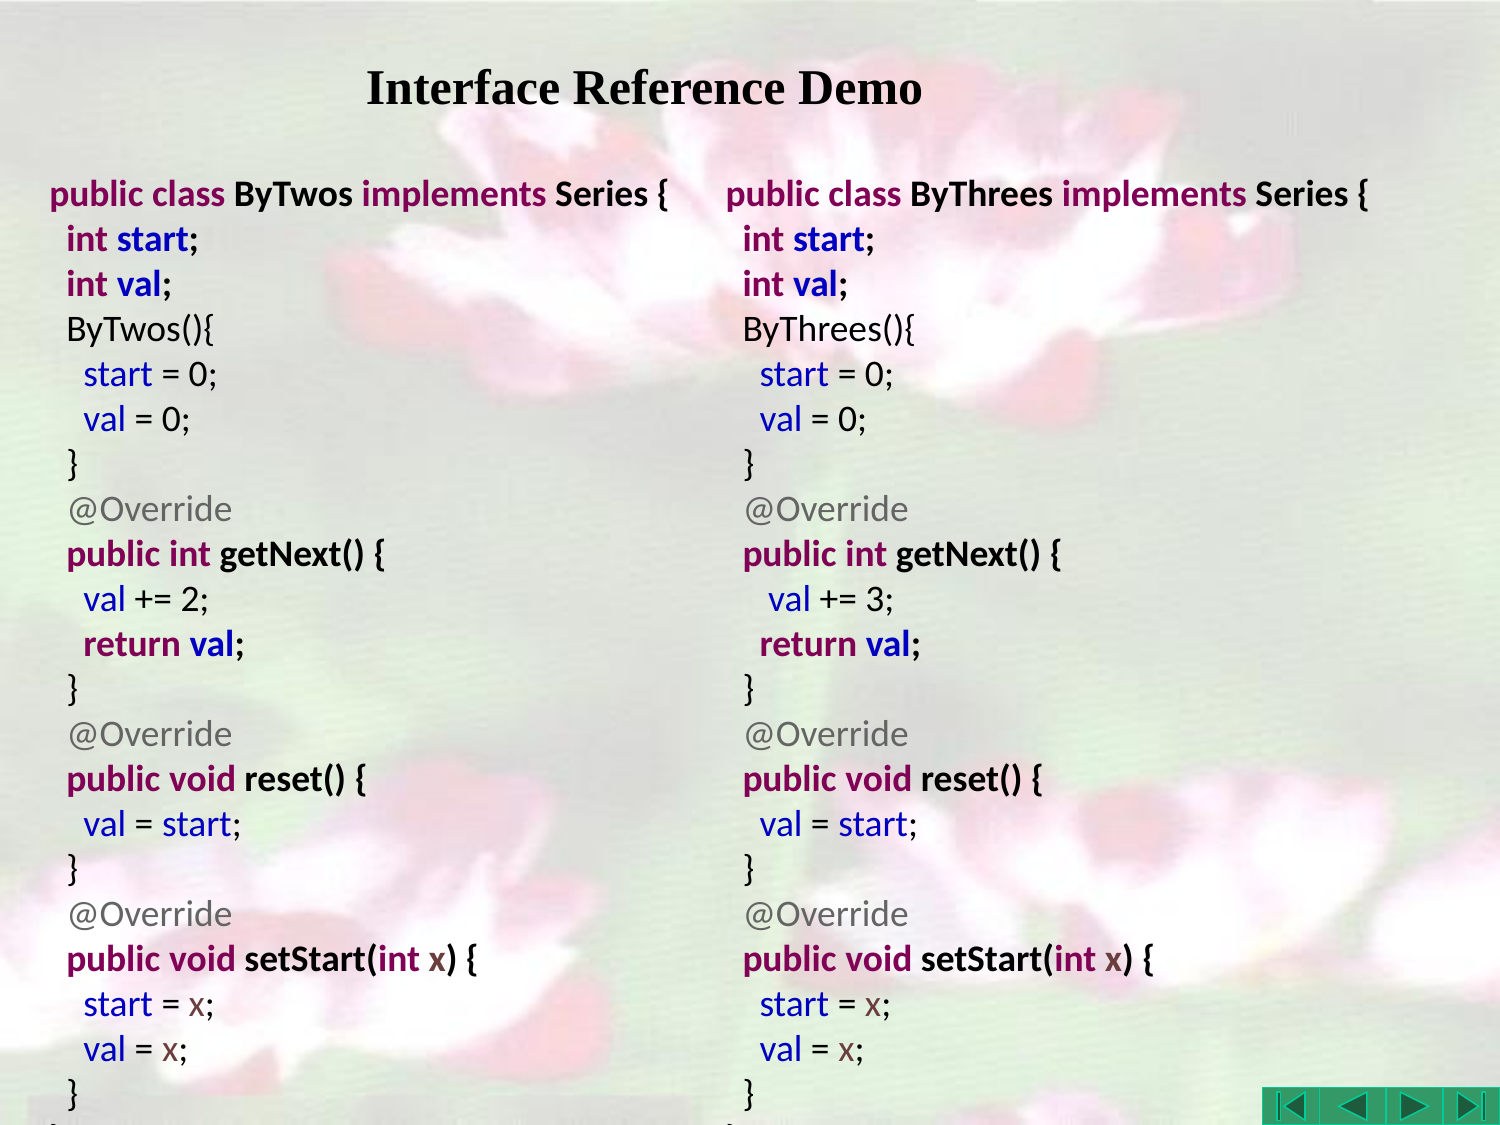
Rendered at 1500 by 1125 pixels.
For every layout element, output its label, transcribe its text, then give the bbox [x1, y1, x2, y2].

picture [0, 0, 1500, 1125]
title Interface Reference Demo [100, 28, 1189, 141]
text_box public class ByThrees implements Series { int start; int val; ByThrees(){ start = 0; val = 0; } @Override public int getNext() { val += 3; return val; } @Override public void reset() { val = start; } @Override public void setStart(int x) { start = x; val = x; } } [710, 161, 1434, 1125]
text_box public class ByTwos implements Series { int start; int val; ByTwos(){ start = 0; val = 0; } @Override public int getNext() { val += 2; return val; } @Override public void reset() { val = start; } @Override public void setStart(int x) { start = x; val = x; } } [34, 161, 695, 1125]
